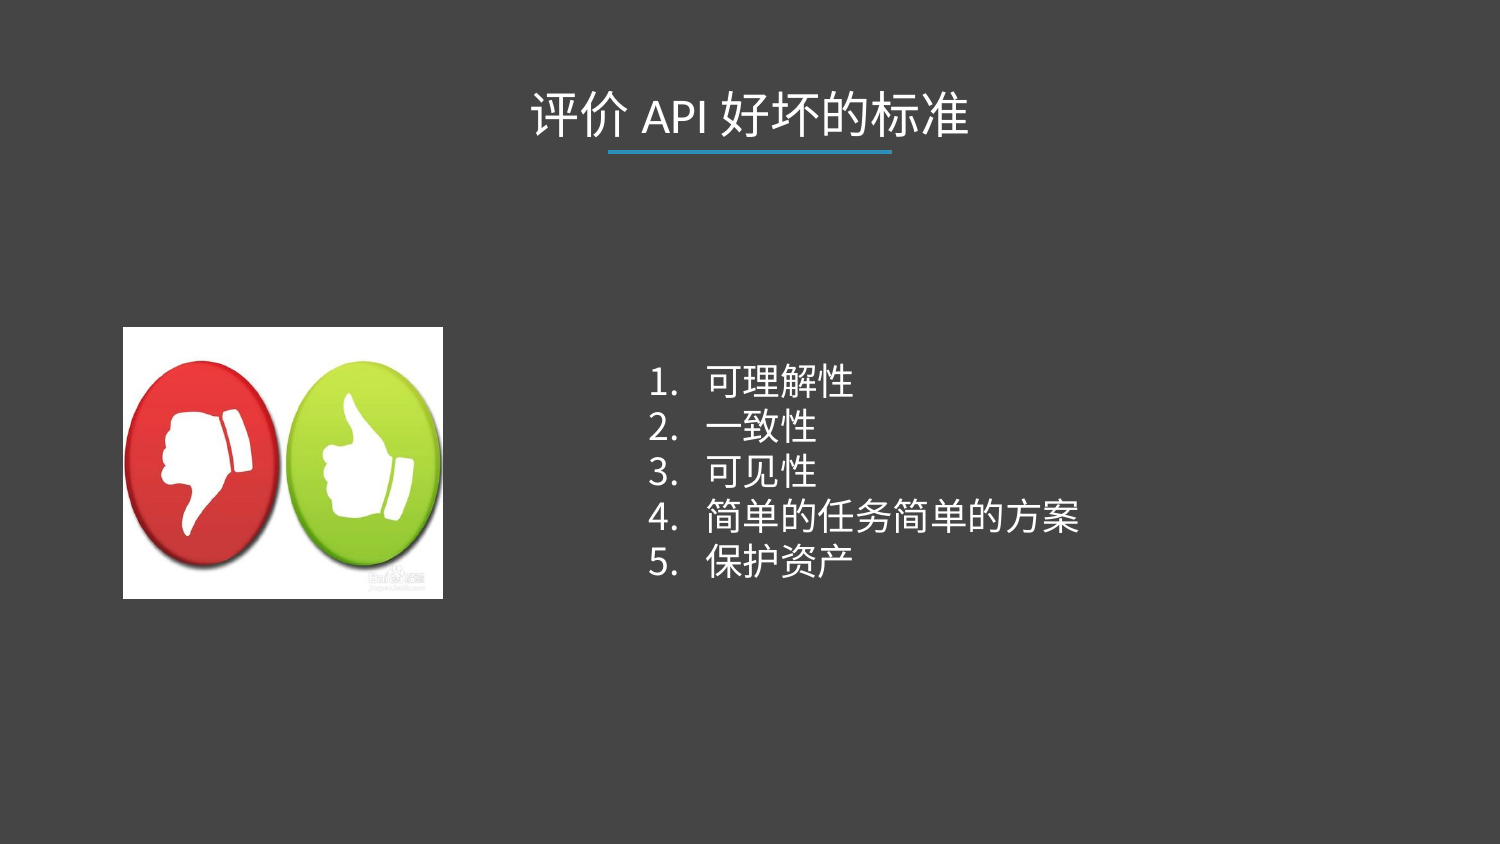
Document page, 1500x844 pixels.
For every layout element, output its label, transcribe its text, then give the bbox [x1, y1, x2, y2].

picture [123, 327, 443, 600]
text_box 评价API好坏的标准 [0, 76, 1500, 151]
text_box 可理解性 一致性 可见性 简单的任务简单的方案 保护资产 [634, 350, 1096, 591]
